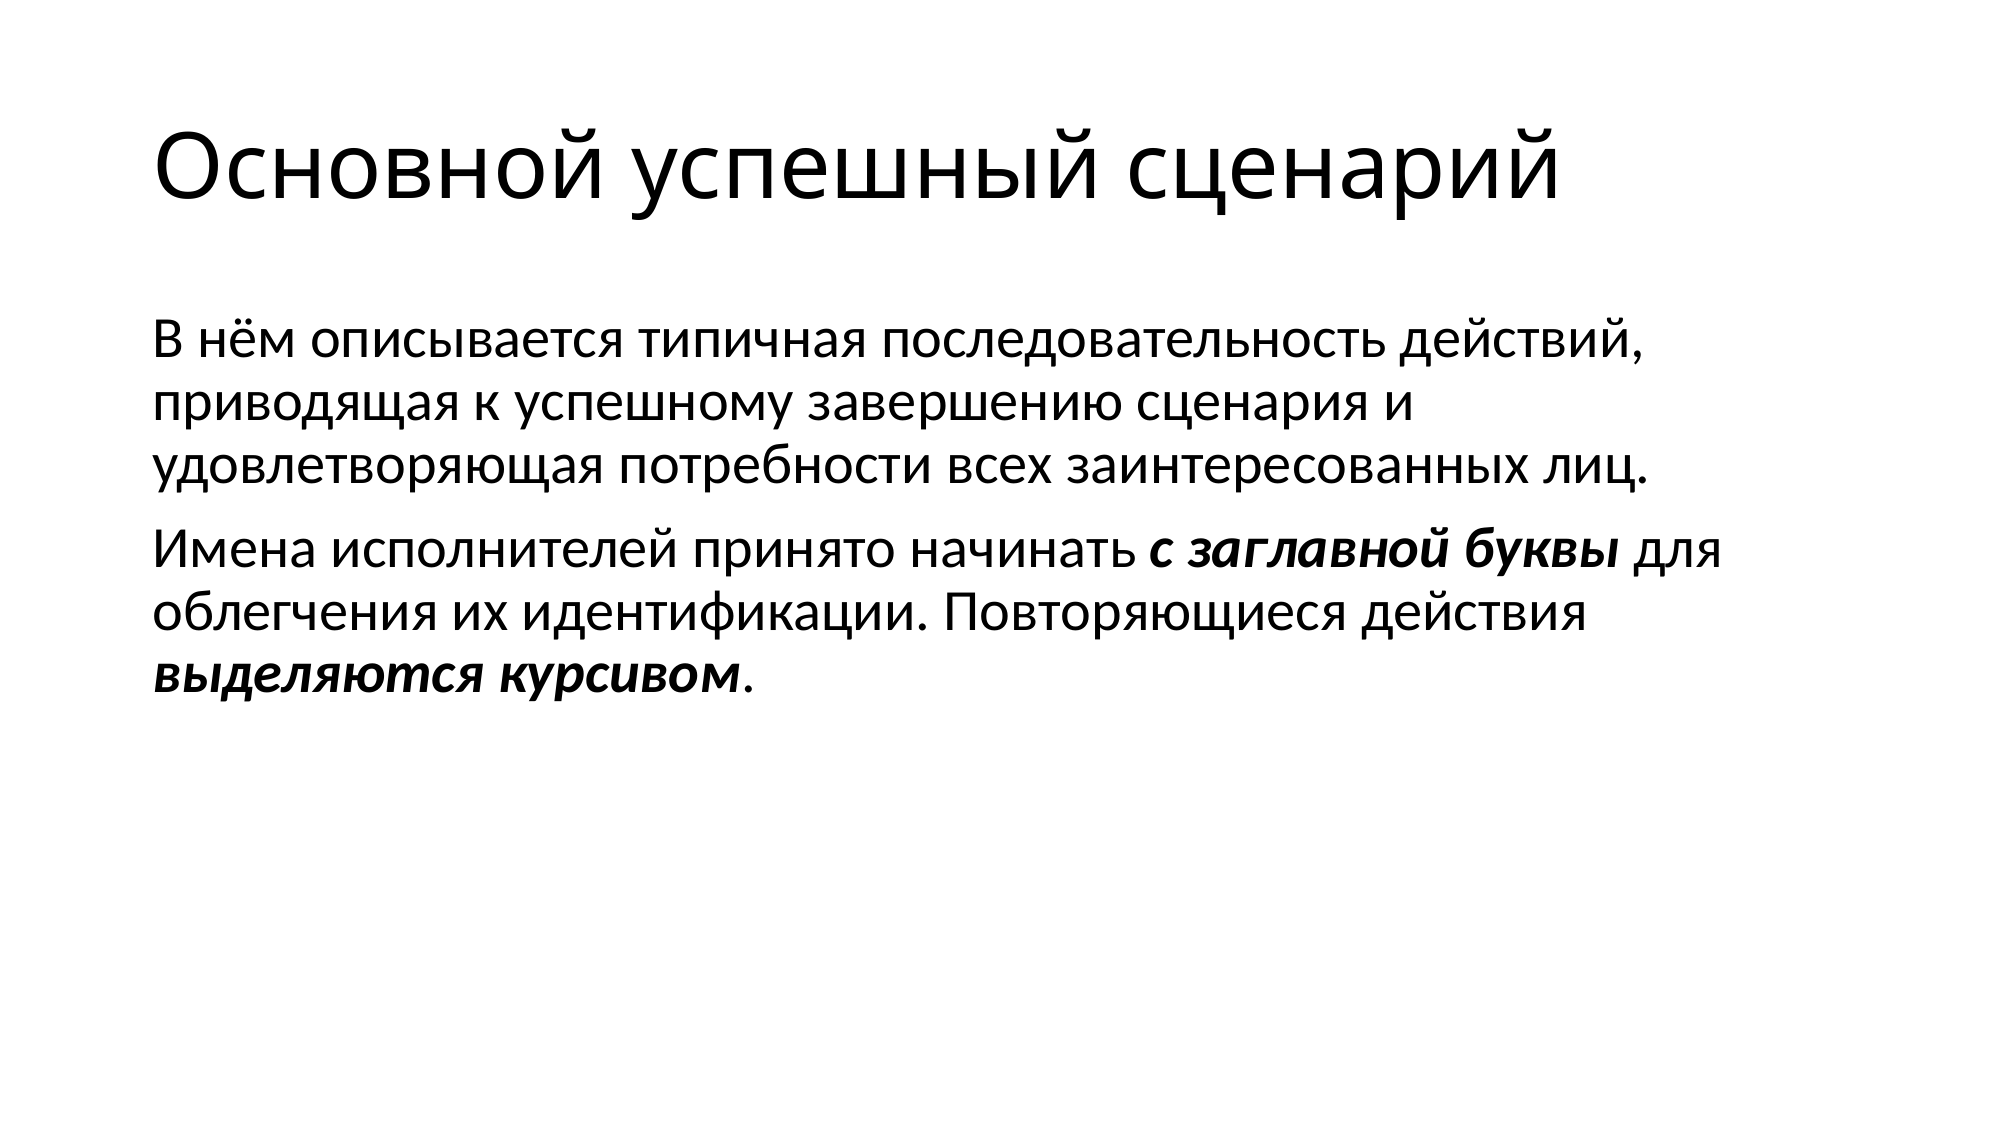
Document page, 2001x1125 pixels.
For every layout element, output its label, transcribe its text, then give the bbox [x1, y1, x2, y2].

list В нём описывается типичная последовательность действий, приводящая к успешному завершению сценария и удовлетворяющая потребности всех заинтересованных лиц. Имена исполнителей принято начинать с заглавной буквы для облегчения их идентификации. Повторяющиеся действия выделяются курсивом. [137, 299, 1863, 1014]
title Основной успешный сценарий [137, 59, 1863, 278]
